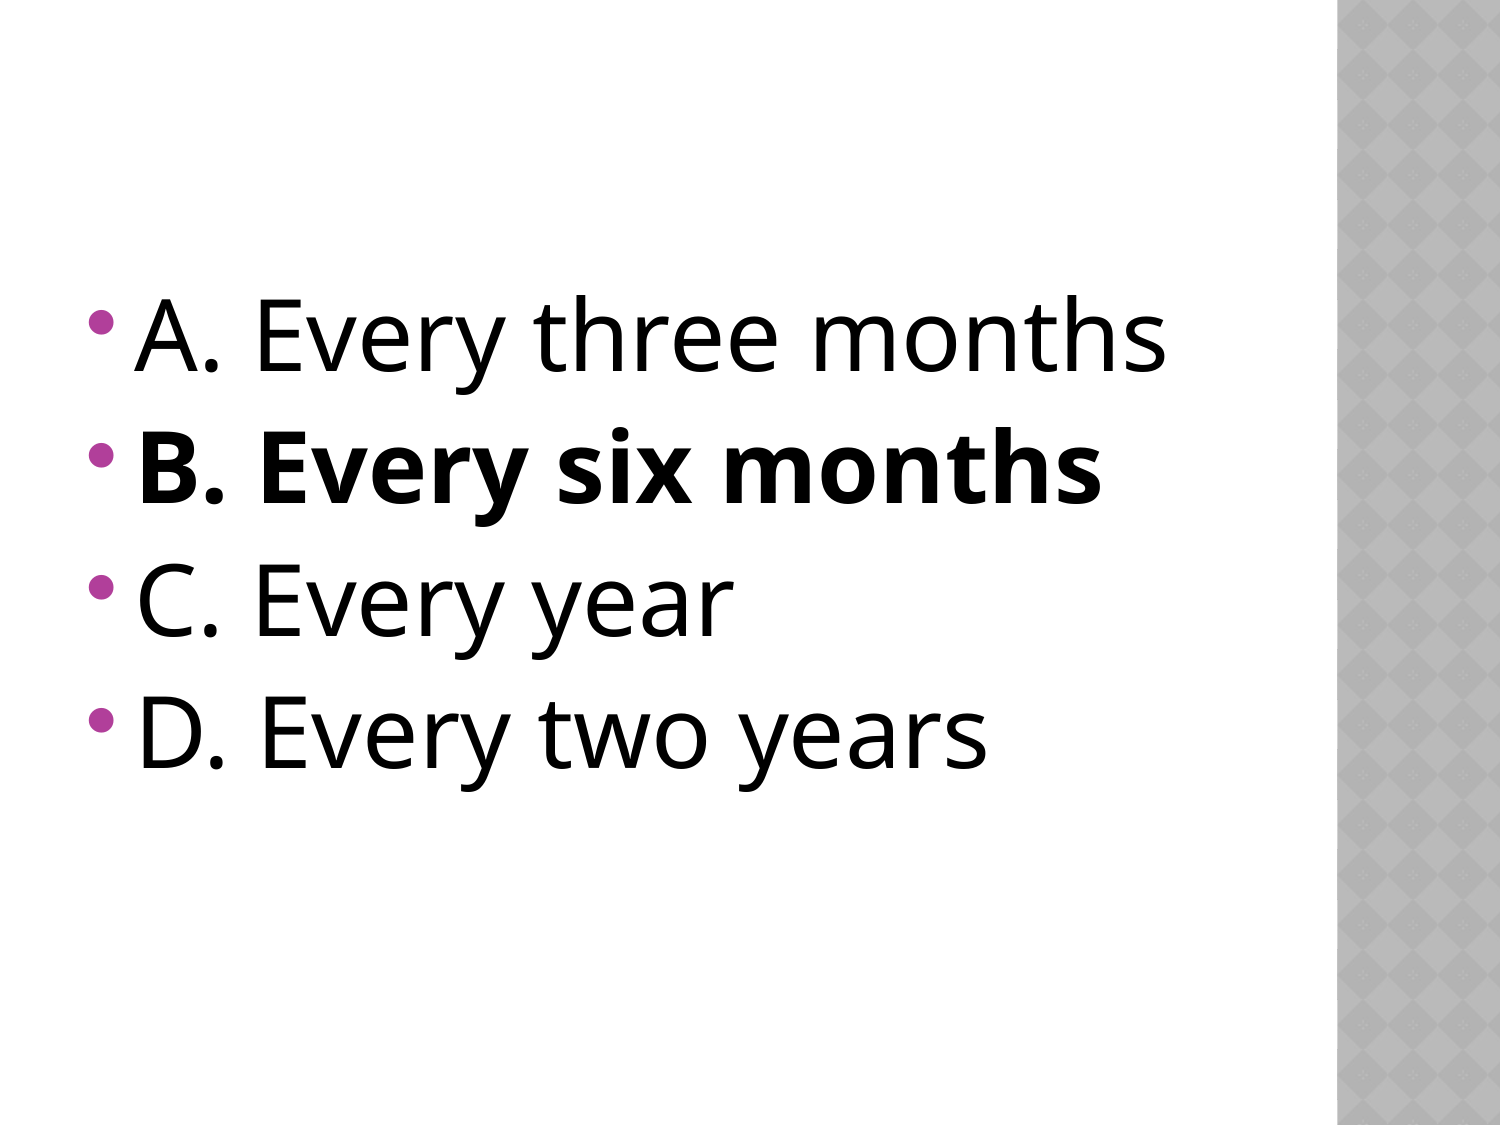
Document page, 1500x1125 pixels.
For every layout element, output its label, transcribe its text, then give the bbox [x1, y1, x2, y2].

list A. Every three months B. Every six months C. Every year D. Every two years [75, 264, 1263, 1059]
